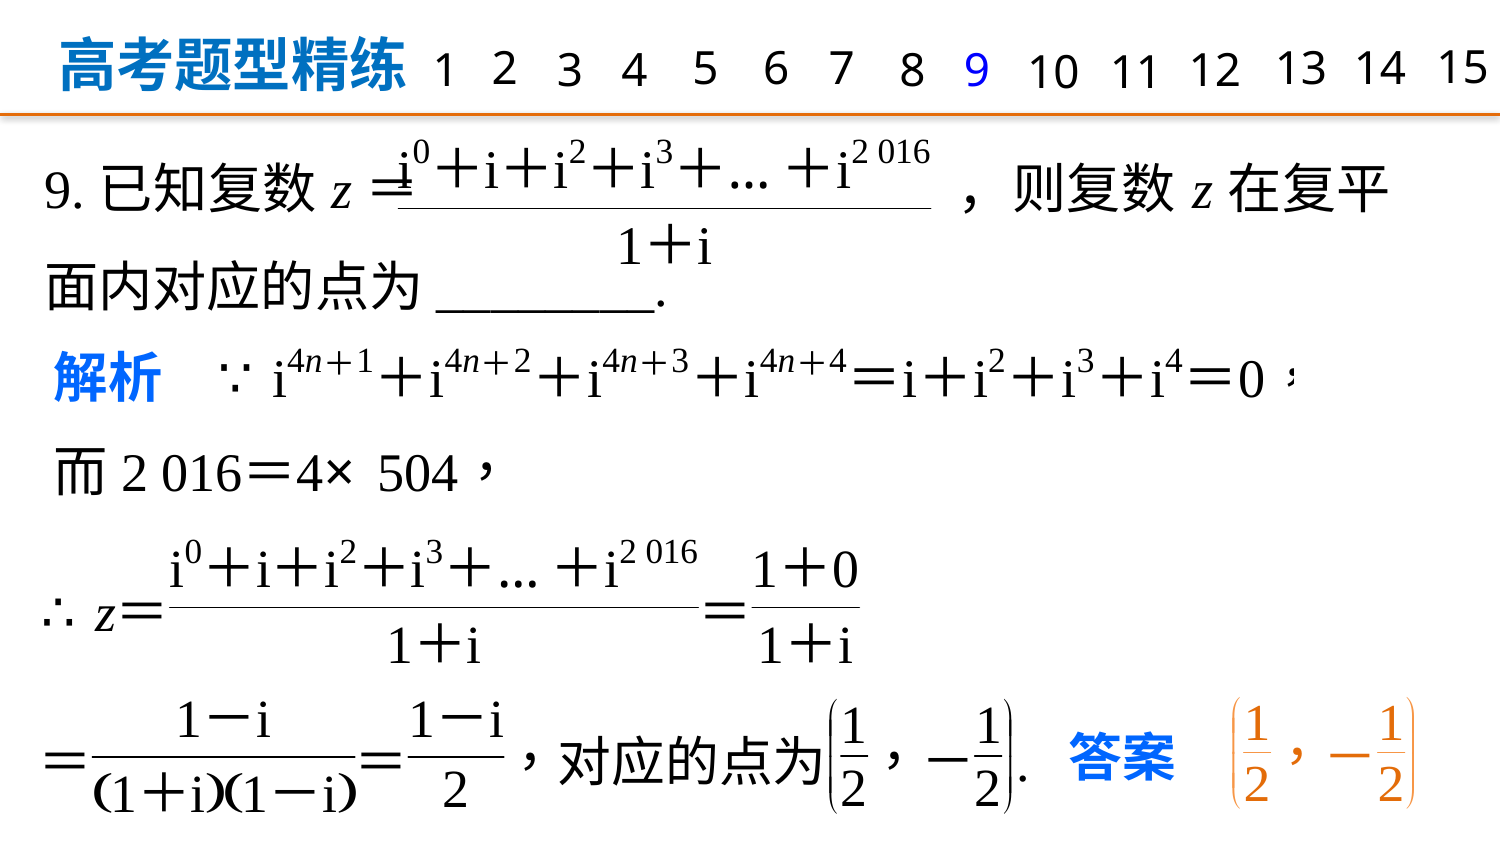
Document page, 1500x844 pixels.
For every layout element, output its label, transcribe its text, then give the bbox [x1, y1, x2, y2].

text_box 15 [1421, 33, 1500, 104]
text_box 11 [1090, 41, 1177, 106]
text_box 12 [1173, 36, 1257, 106]
text_box 9 [942, 36, 1011, 106]
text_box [38, 681, 1270, 844]
text_box 高考题型精练 [43, 20, 423, 105]
text_box 4 [599, 36, 670, 106]
text_box 2 [469, 35, 537, 105]
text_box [1068, 693, 1483, 844]
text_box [41, 527, 1273, 682]
text_box 13 [1259, 35, 1341, 105]
text_box 9.已知复数z＝ ，则复数z在复平面内对应的点为________. [29, 124, 1406, 325]
text_box 8 [877, 36, 945, 106]
text_box 1 [410, 36, 475, 106]
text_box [53, 327, 1294, 691]
text_box 14 [1338, 34, 1421, 105]
text_box 10 [1007, 41, 1094, 106]
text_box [397, 127, 963, 293]
text_box 6 [741, 35, 809, 105]
text_box 3 [535, 36, 602, 106]
text_box 5 [670, 35, 741, 105]
text_box 7 [806, 35, 877, 105]
